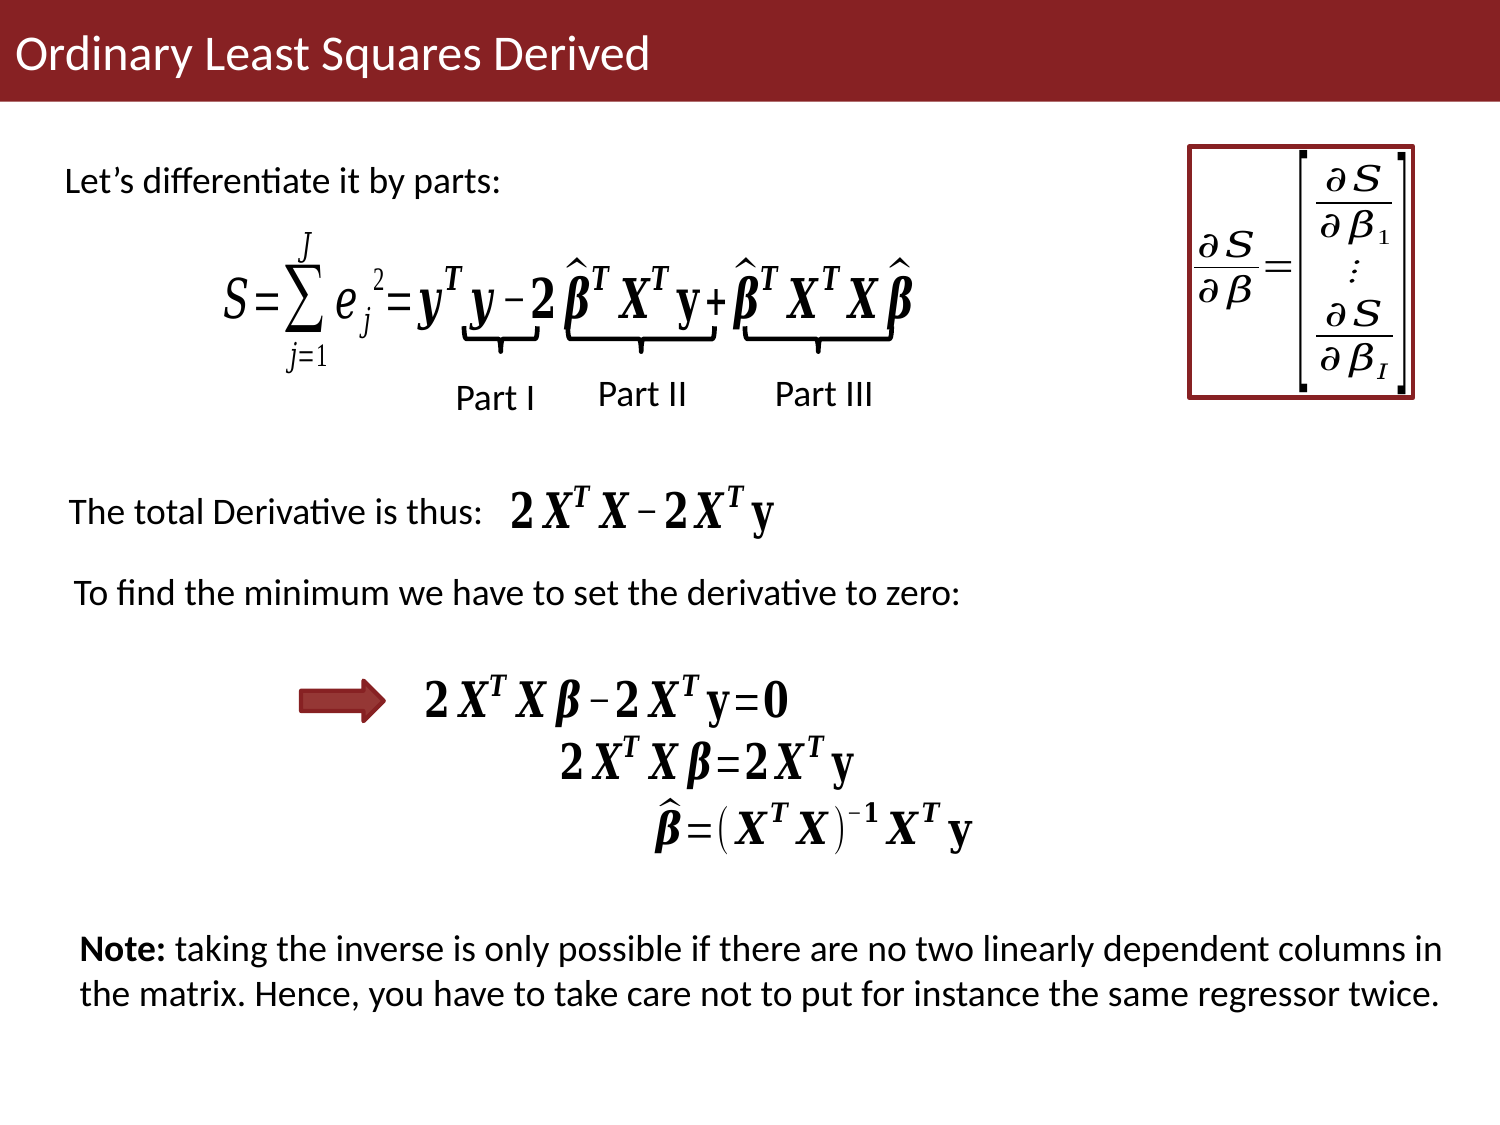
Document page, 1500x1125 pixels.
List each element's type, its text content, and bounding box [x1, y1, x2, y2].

text_box Part II [583, 361, 703, 422]
text_box Part I [440, 365, 561, 425]
text_box [298, 678, 386, 724]
text_box [566, 326, 716, 353]
text_box The total Derivative is thus: [53, 479, 507, 540]
text_box To find the minimum we have to set the derivative to zero: [58, 560, 986, 621]
text_box Ordinary Least Squares Derived [0, 0, 1500, 102]
text_box [744, 326, 893, 353]
text_box Part III [760, 361, 892, 422]
text_box Note: taking the inverse is only possible if there are no two linearly dependent columns in the matrix. Hence, you have to take care not to put for instance the same regressor twice. [64, 916, 1483, 1022]
text_box Let’s differentiate it by parts: [49, 148, 913, 209]
text_box [463, 326, 539, 353]
